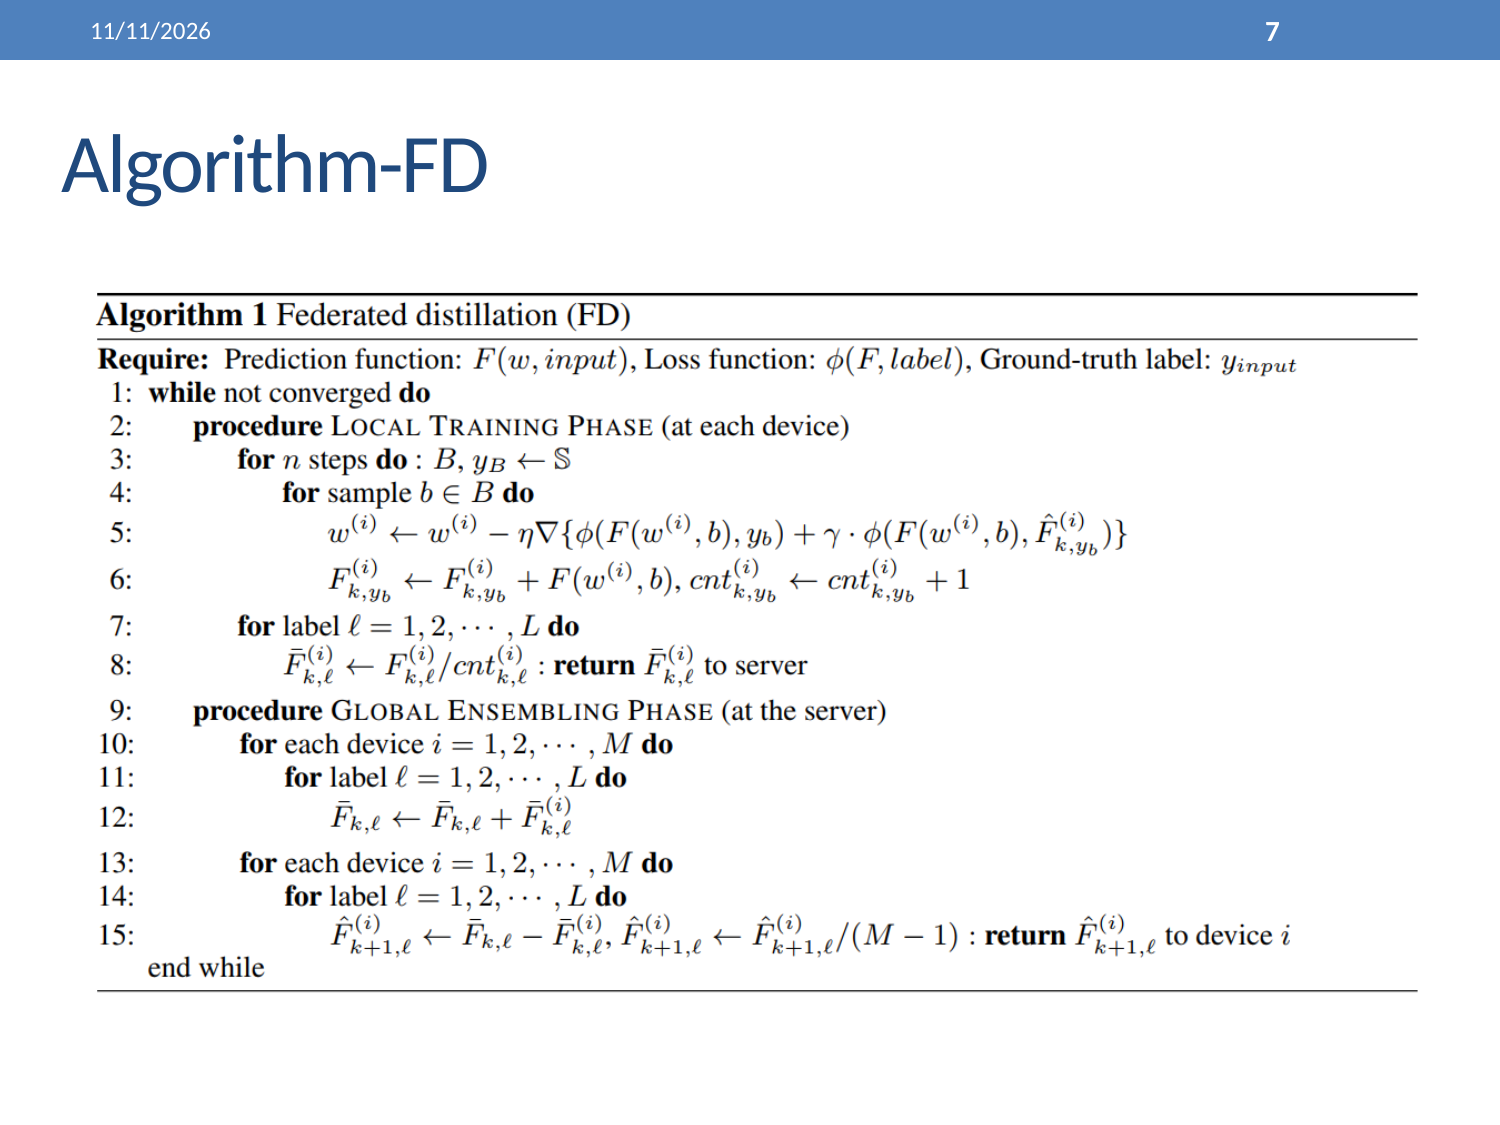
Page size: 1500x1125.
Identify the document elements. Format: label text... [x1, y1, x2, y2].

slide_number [75, 3, 550, 57]
slide_number 7 [1250, 3, 1425, 57]
picture [74, 253, 1441, 1019]
title Algorithm-FD [46, 87, 789, 232]
